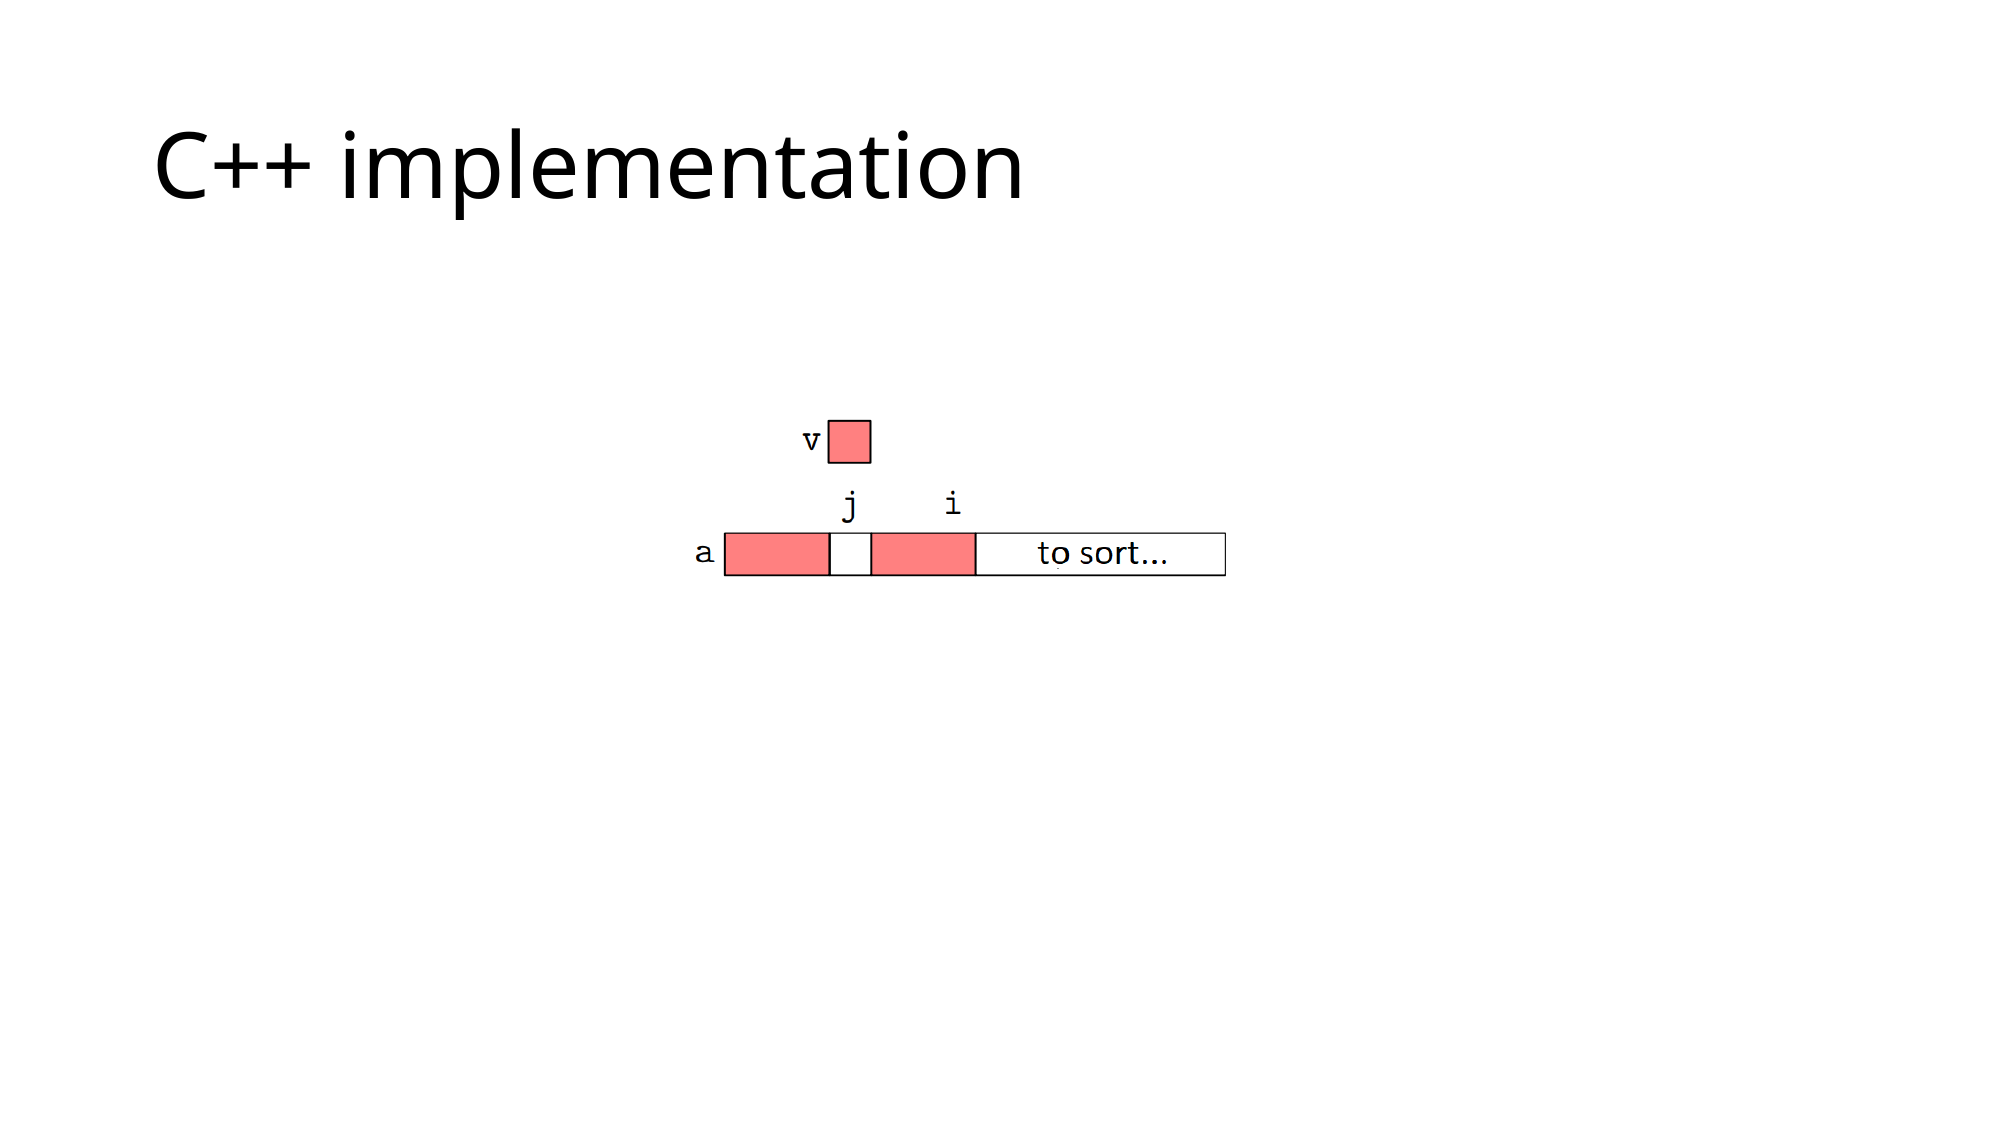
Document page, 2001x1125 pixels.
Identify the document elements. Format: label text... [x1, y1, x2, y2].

title C++ implementation [137, 59, 1863, 278]
picture [648, 390, 1273, 605]
